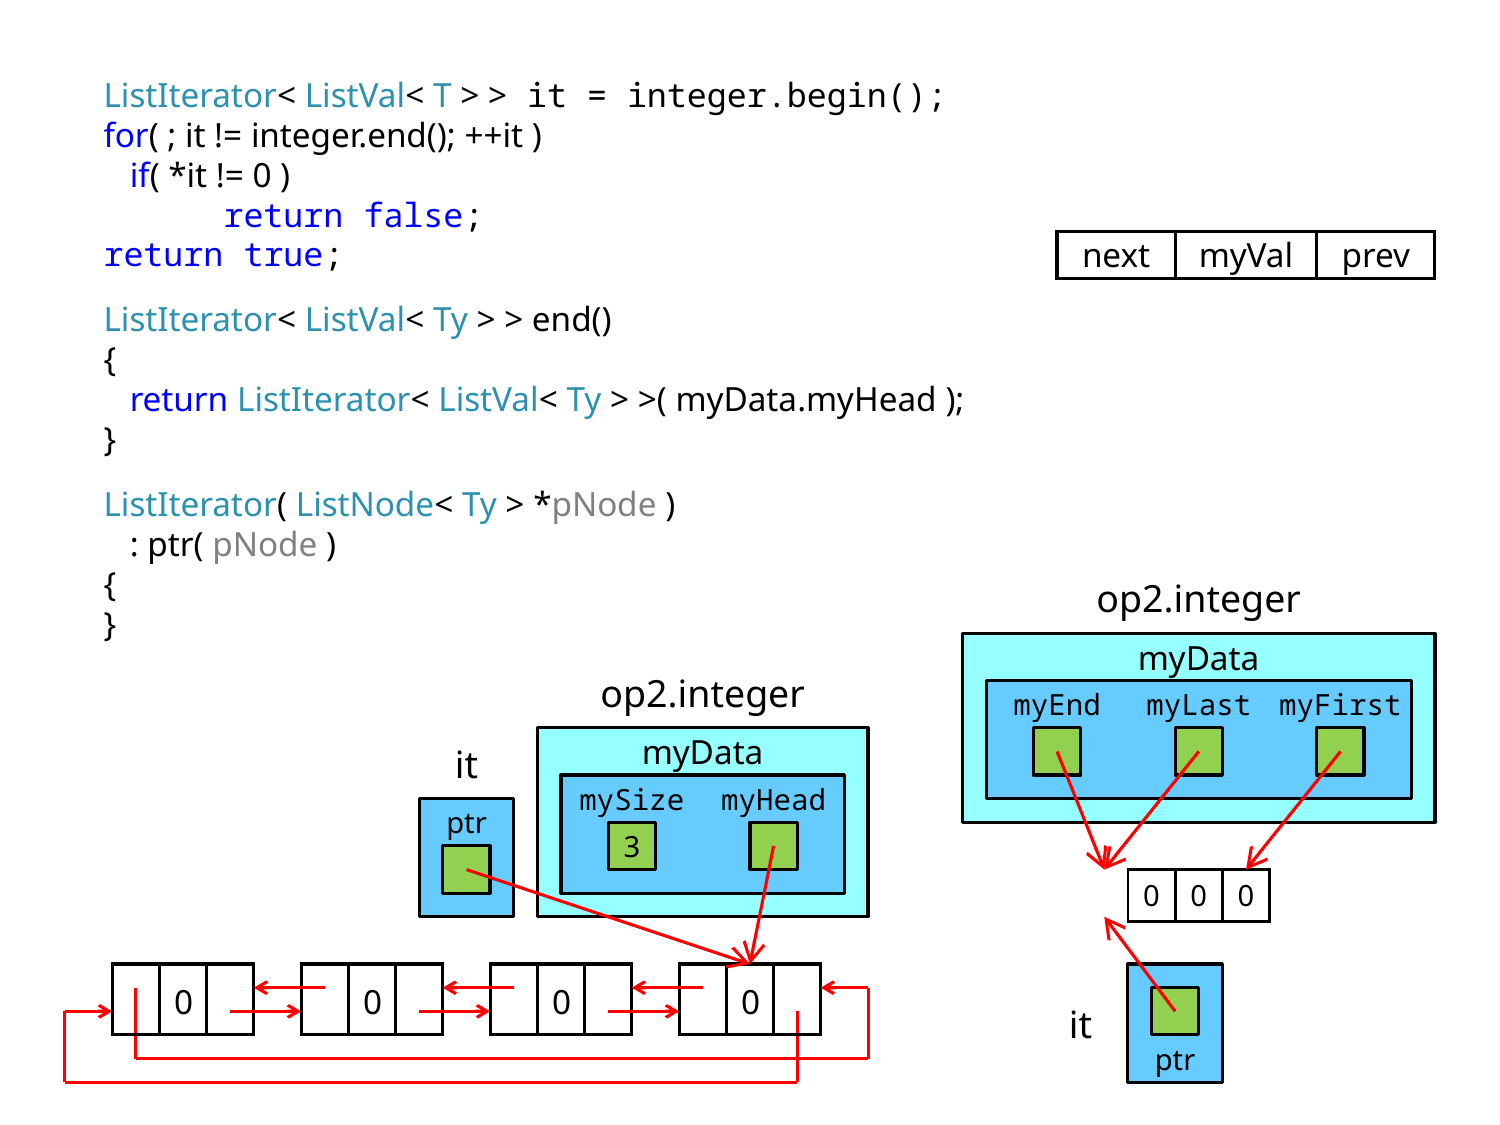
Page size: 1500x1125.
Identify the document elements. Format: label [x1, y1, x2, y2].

table_header [1129, 871, 1174, 916]
table_header [1224, 871, 1268, 920]
text_box [1057, 231, 1435, 279]
text_box [962, 562, 1435, 870]
table_header [1177, 871, 1221, 920]
text_box [1033, 916, 1223, 1083]
list [88, 66, 1412, 705]
text_box [64, 656, 869, 1083]
